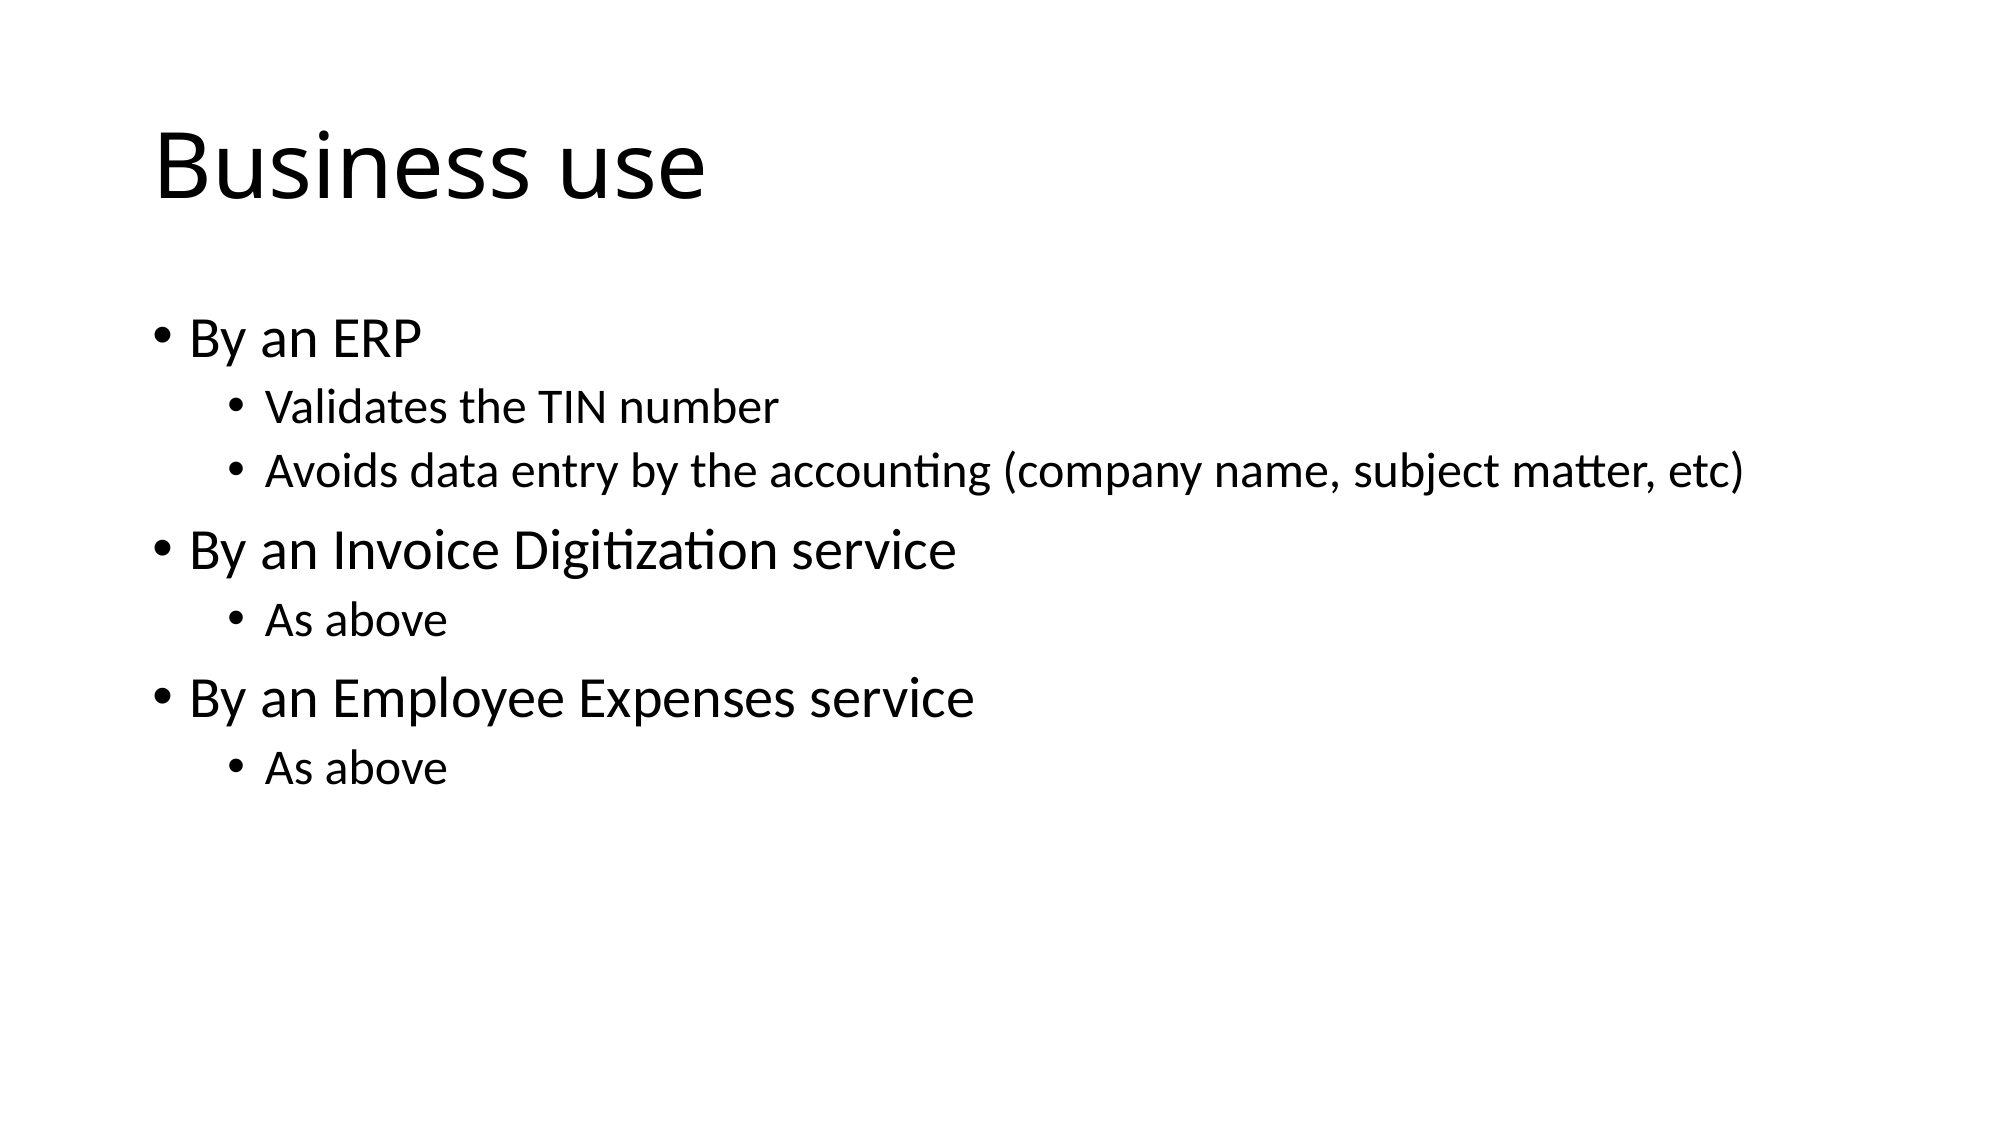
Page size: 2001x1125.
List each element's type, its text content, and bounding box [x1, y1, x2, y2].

title Business use [137, 59, 1863, 278]
list By an ERP Validates the TIN number Avoids data entry by the accounting (company name, subject matter, etc) By an Invoice Digitization service As above By an Employee Expenses service As above [137, 299, 1863, 1014]
